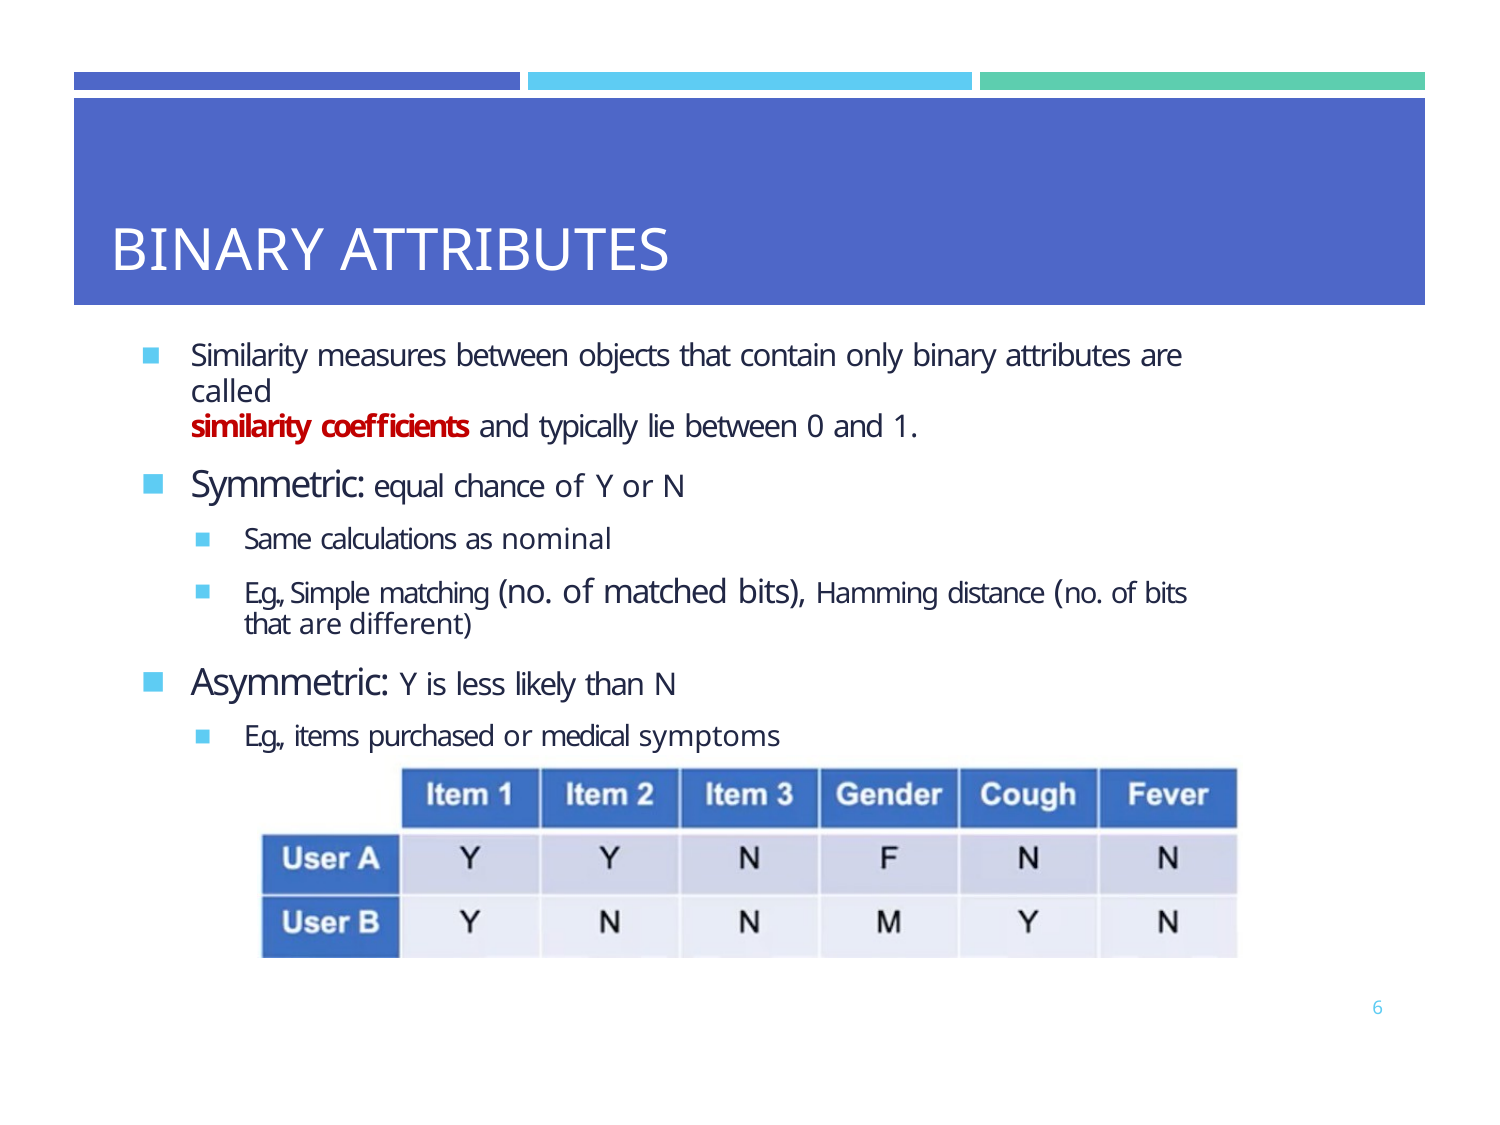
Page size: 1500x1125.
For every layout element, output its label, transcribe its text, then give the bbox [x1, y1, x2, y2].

table_cell BINARY ATTRIBUTES [74, 98, 1425, 305]
table_header [528, 72, 972, 90]
text_box Similarity measures between objects that contain only binary attributes are called similarity coefficients and typically lie between 0 and 1. Symmetric: equal chance of Y or N Same calculations as nominal E.g., Simple matching (no. of matched bits), Hamming distance (no. of bits that are different) Asymmetric: Y is less likely than N E.g., items purchased or medical symptoms [138, 335, 1219, 753]
slide_number 6 [1365, 995, 1400, 1125]
table_header [74, 72, 520, 90]
table_header [980, 72, 1425, 90]
picture [256, 755, 1244, 959]
